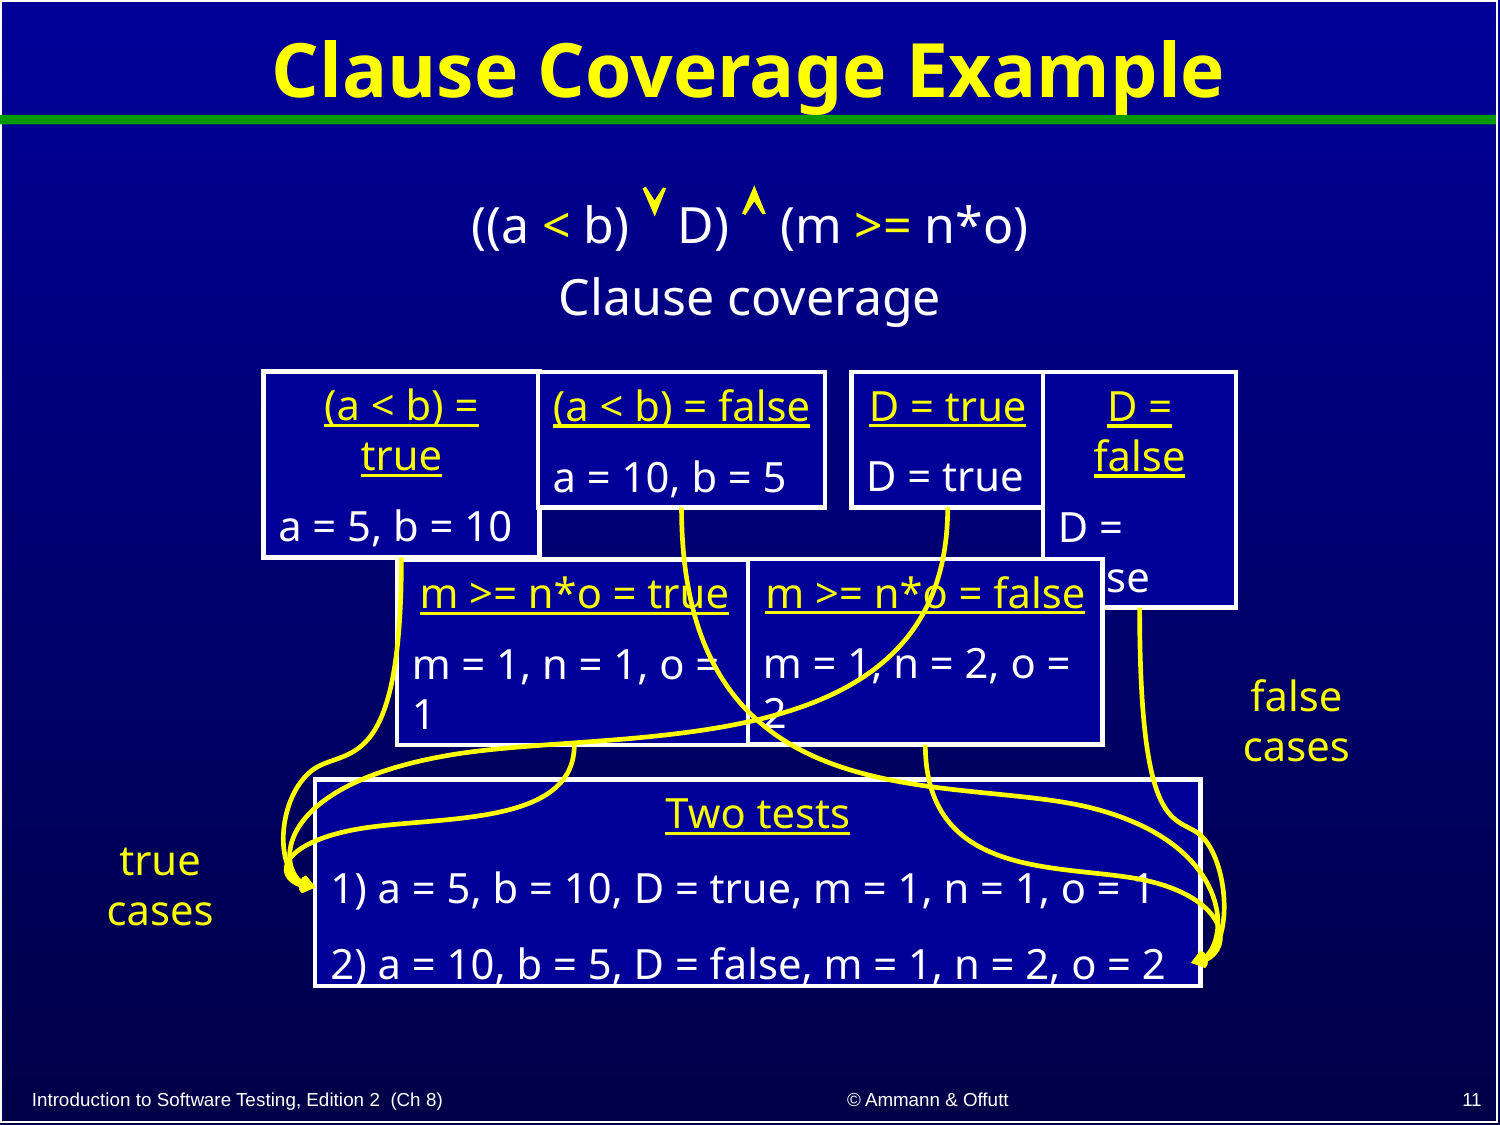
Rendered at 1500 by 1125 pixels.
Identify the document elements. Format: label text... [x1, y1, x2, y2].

text_box ((a < b)  D)  (m >= n*o) Clause coverage [22, 178, 1478, 327]
slide_number Introduction to Software Testing, Edition 2 (Ch 8) [16, 1080, 657, 1118]
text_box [53, 512, 314, 921]
title Clause Coverage Example [14, 7, 1483, 139]
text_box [263, 371, 826, 511]
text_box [850, 371, 1237, 511]
footer © Ammann & Offutt [690, 1078, 1166, 1118]
slide_number 11 [1184, 1077, 1498, 1118]
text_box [315, 513, 1403, 996]
